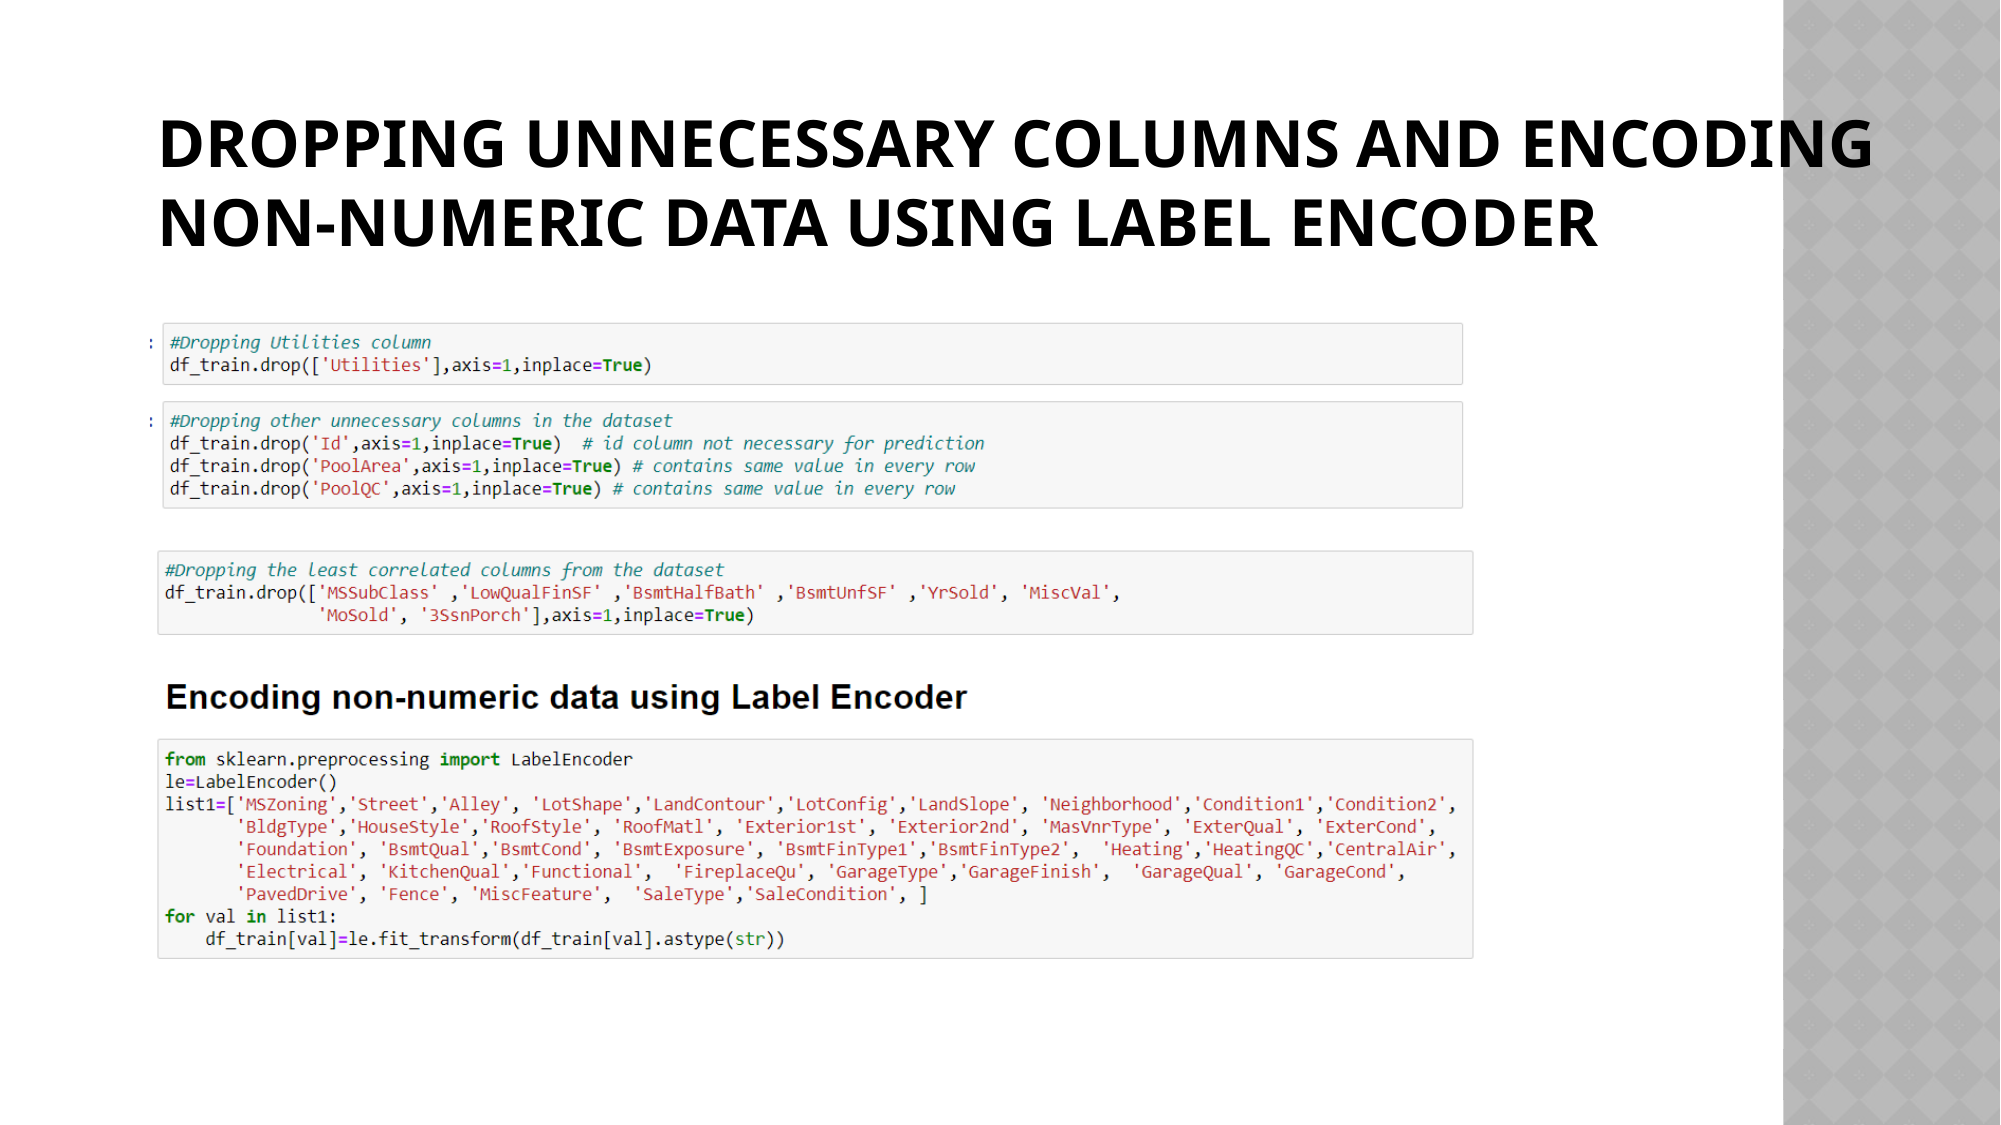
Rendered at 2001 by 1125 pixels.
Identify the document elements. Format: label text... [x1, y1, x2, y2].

title DROPPING UNNECESSARY COLUMNS AND ENCODING NON-NUMERIC DATA USING LABEL ENCODER [149, 99, 1974, 260]
picture [149, 297, 1482, 974]
